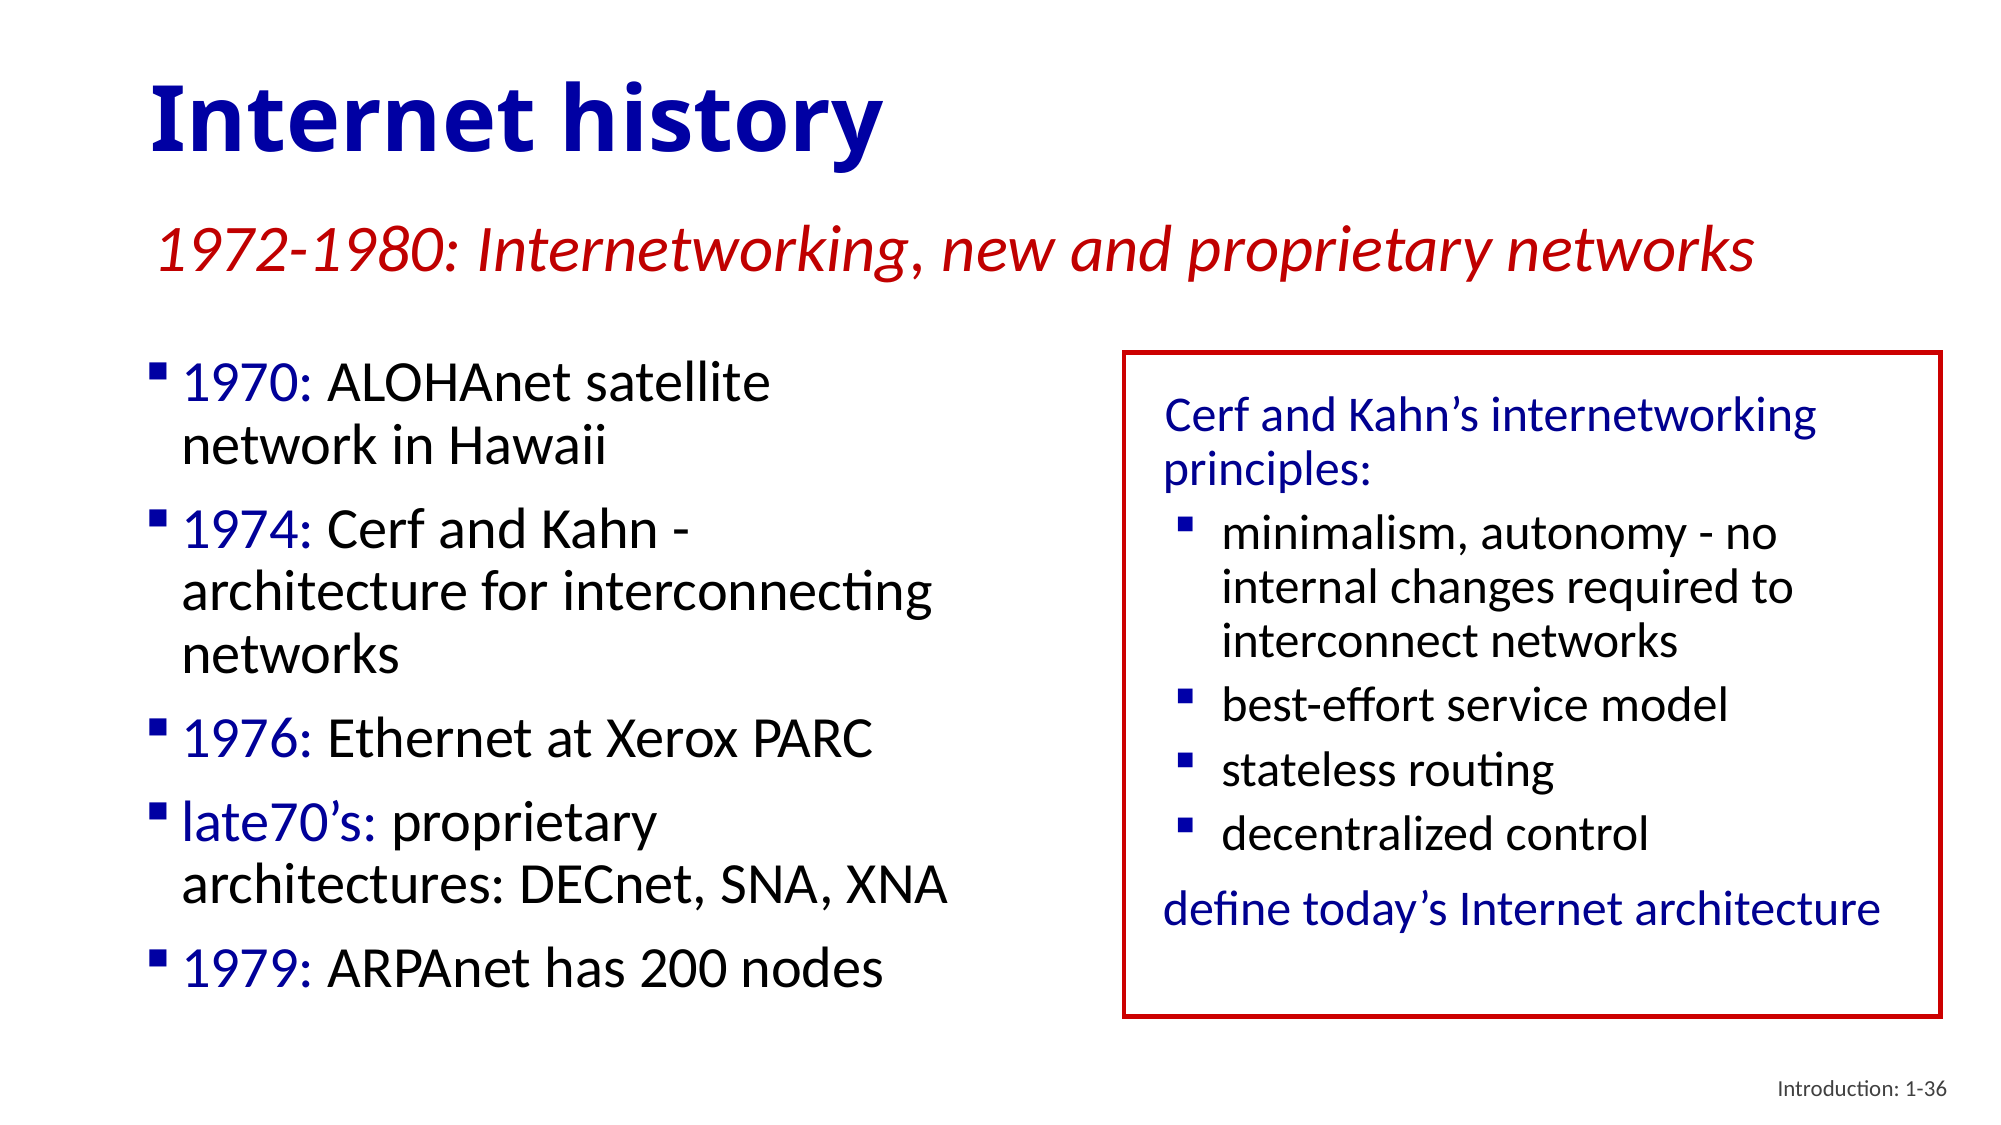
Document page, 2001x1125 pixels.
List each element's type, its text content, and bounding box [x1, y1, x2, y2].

slide_number Introduction: 1-36 [1512, 1056, 1963, 1117]
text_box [1123, 352, 1941, 1021]
text_box 1970: ALOHAnet satellite network in Hawaii 1974: Cerf and Kahn - architecture for interconnecting networks 1976: Ethernet at Xerox PARC late70’s: proprietary architectures: DECnet, SNA, XNA 1979: ARPAnet has 200 nodes [108, 343, 975, 1057]
title Internet history [135, 47, 1861, 195]
text_box 1972-1980: Internetworking, new and proprietary networks [138, 197, 1772, 292]
